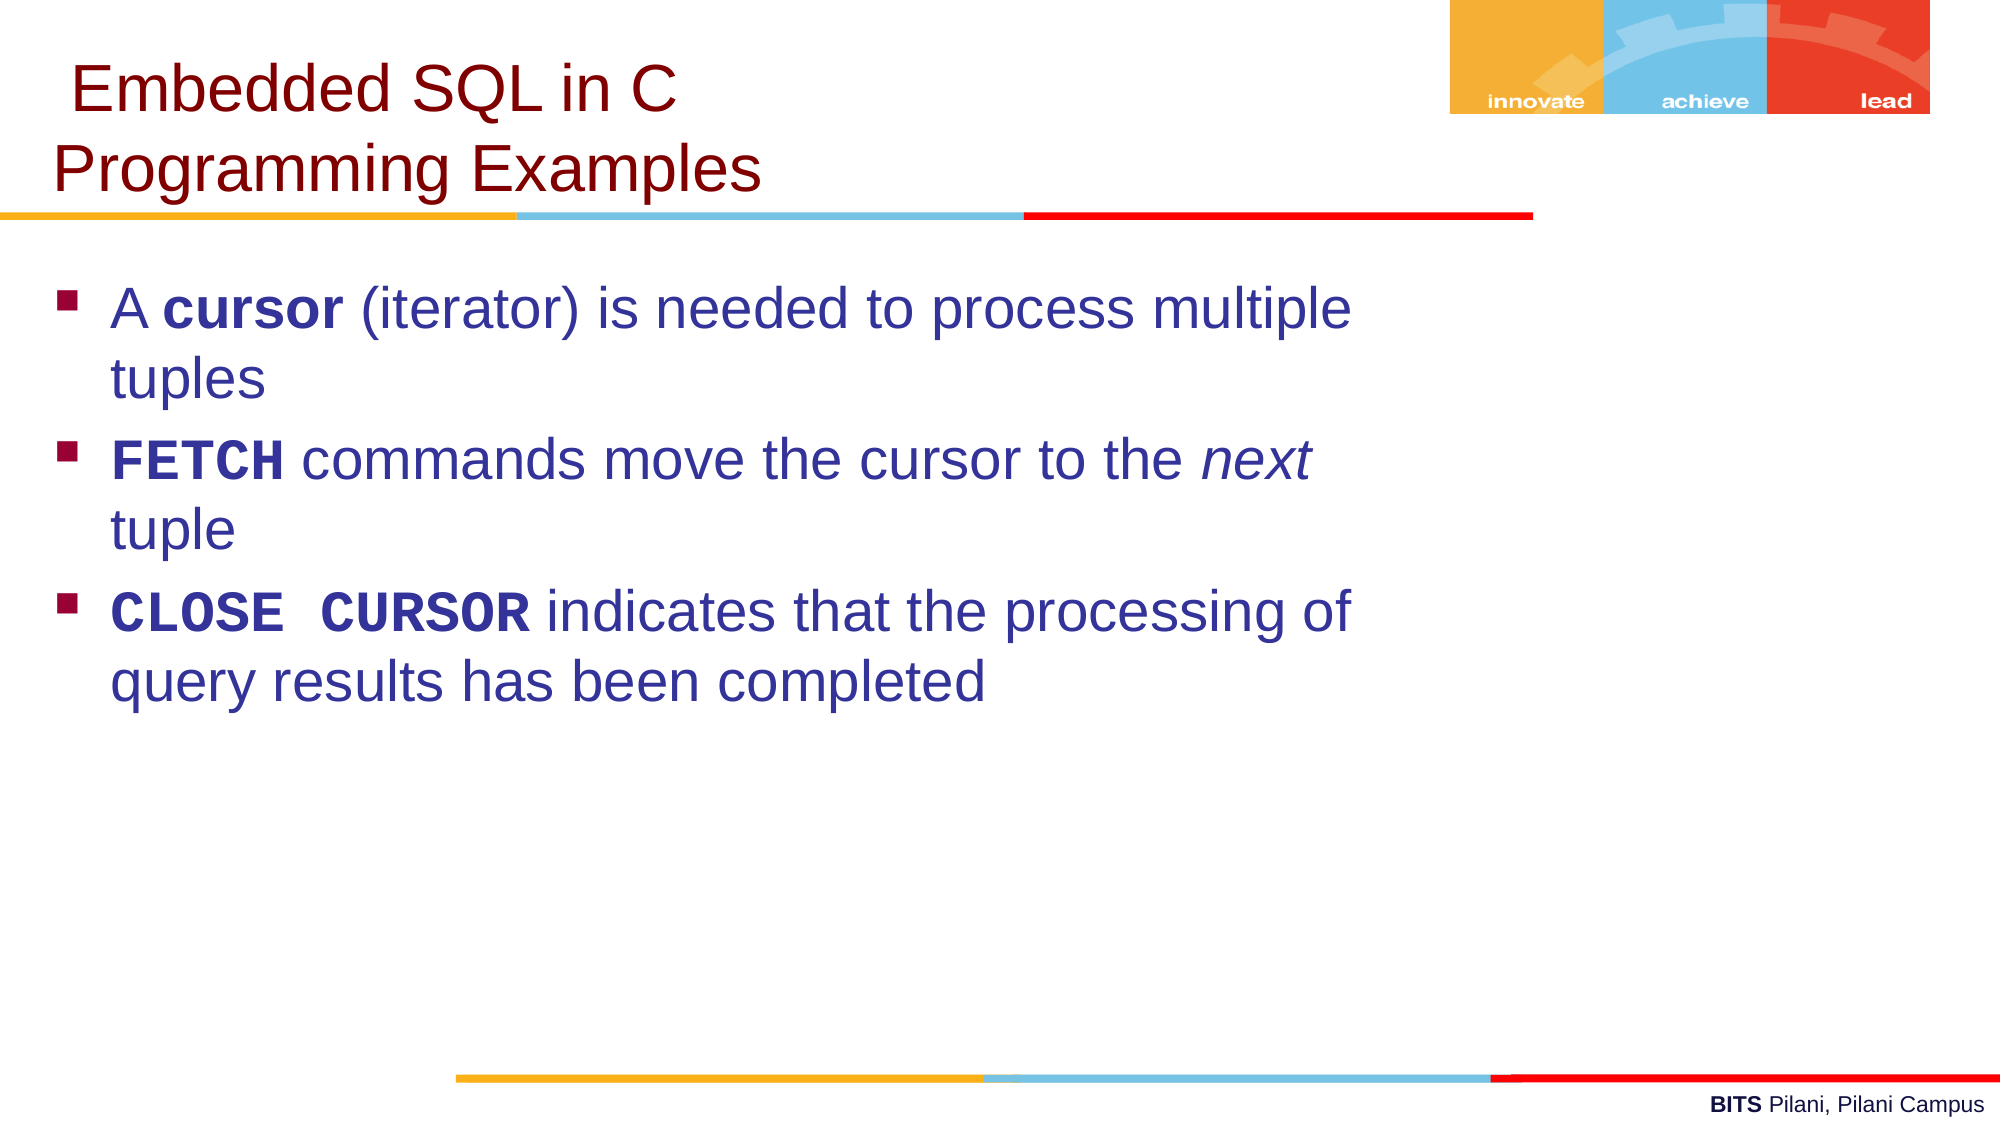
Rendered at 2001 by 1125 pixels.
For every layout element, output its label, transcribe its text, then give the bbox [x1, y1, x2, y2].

text_box Embedded SQL in C Programming Examples [37, 49, 1317, 213]
picture [1449, 0, 1930, 114]
text_box A cursor (iterator) is needed to process multiple tuples FETCH commands move the cursor to the next tuple CLOSE CURSOR indicates that the processing of query results has been completed [39, 262, 1400, 1013]
